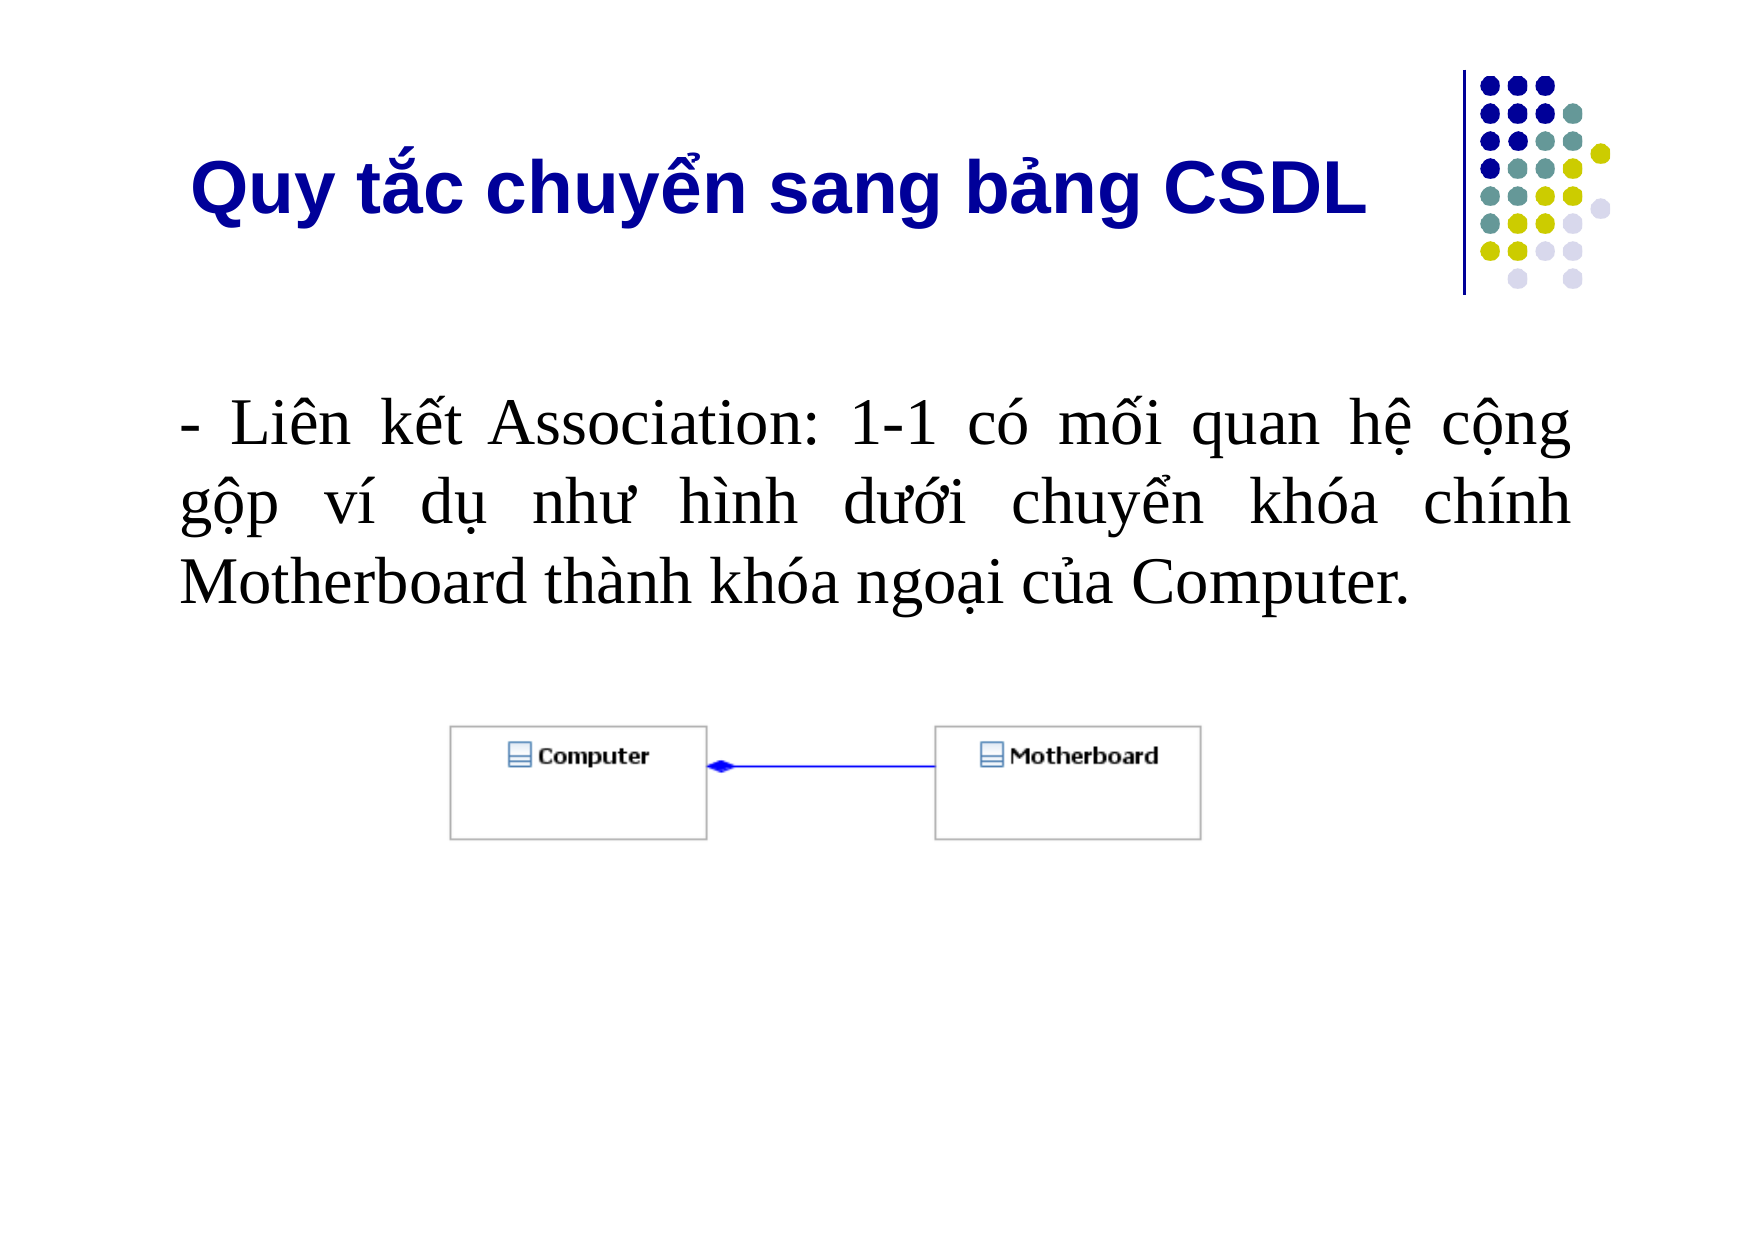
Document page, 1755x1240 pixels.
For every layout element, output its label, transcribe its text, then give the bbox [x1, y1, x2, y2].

picture [1535, 131, 1555, 138]
picture [1480, 230, 1500, 234]
picture [1590, 198, 1611, 219]
picture [1562, 268, 1583, 289]
picture [1535, 230, 1555, 234]
title Quy tắc chuyển sang bảng CSDL [190, 138, 1564, 230]
picture [1507, 268, 1528, 289]
picture [1535, 103, 1555, 124]
picture [1562, 103, 1583, 124]
picture [1562, 213, 1583, 234]
picture [1507, 76, 1528, 96]
picture [1562, 241, 1583, 261]
picture [1590, 143, 1611, 164]
picture [1562, 131, 1583, 151]
picture [1508, 131, 1528, 138]
picture [1507, 103, 1528, 124]
picture [1480, 131, 1500, 138]
picture [1564, 158, 1583, 179]
picture [1507, 230, 1528, 234]
picture [1480, 241, 1500, 261]
picture [1535, 241, 1555, 261]
picture [1507, 241, 1528, 261]
picture [1480, 76, 1500, 96]
picture [1535, 76, 1555, 96]
list - Liên kết Association: 1-1 có mối quan hệ cộng gộp ví dụ như hình dưới chuyển khóa chính Motherboard thành khóa ngoại của Computer. [179, 377, 1575, 620]
picture [439, 707, 1213, 844]
picture [1564, 186, 1583, 206]
picture [1480, 103, 1500, 124]
